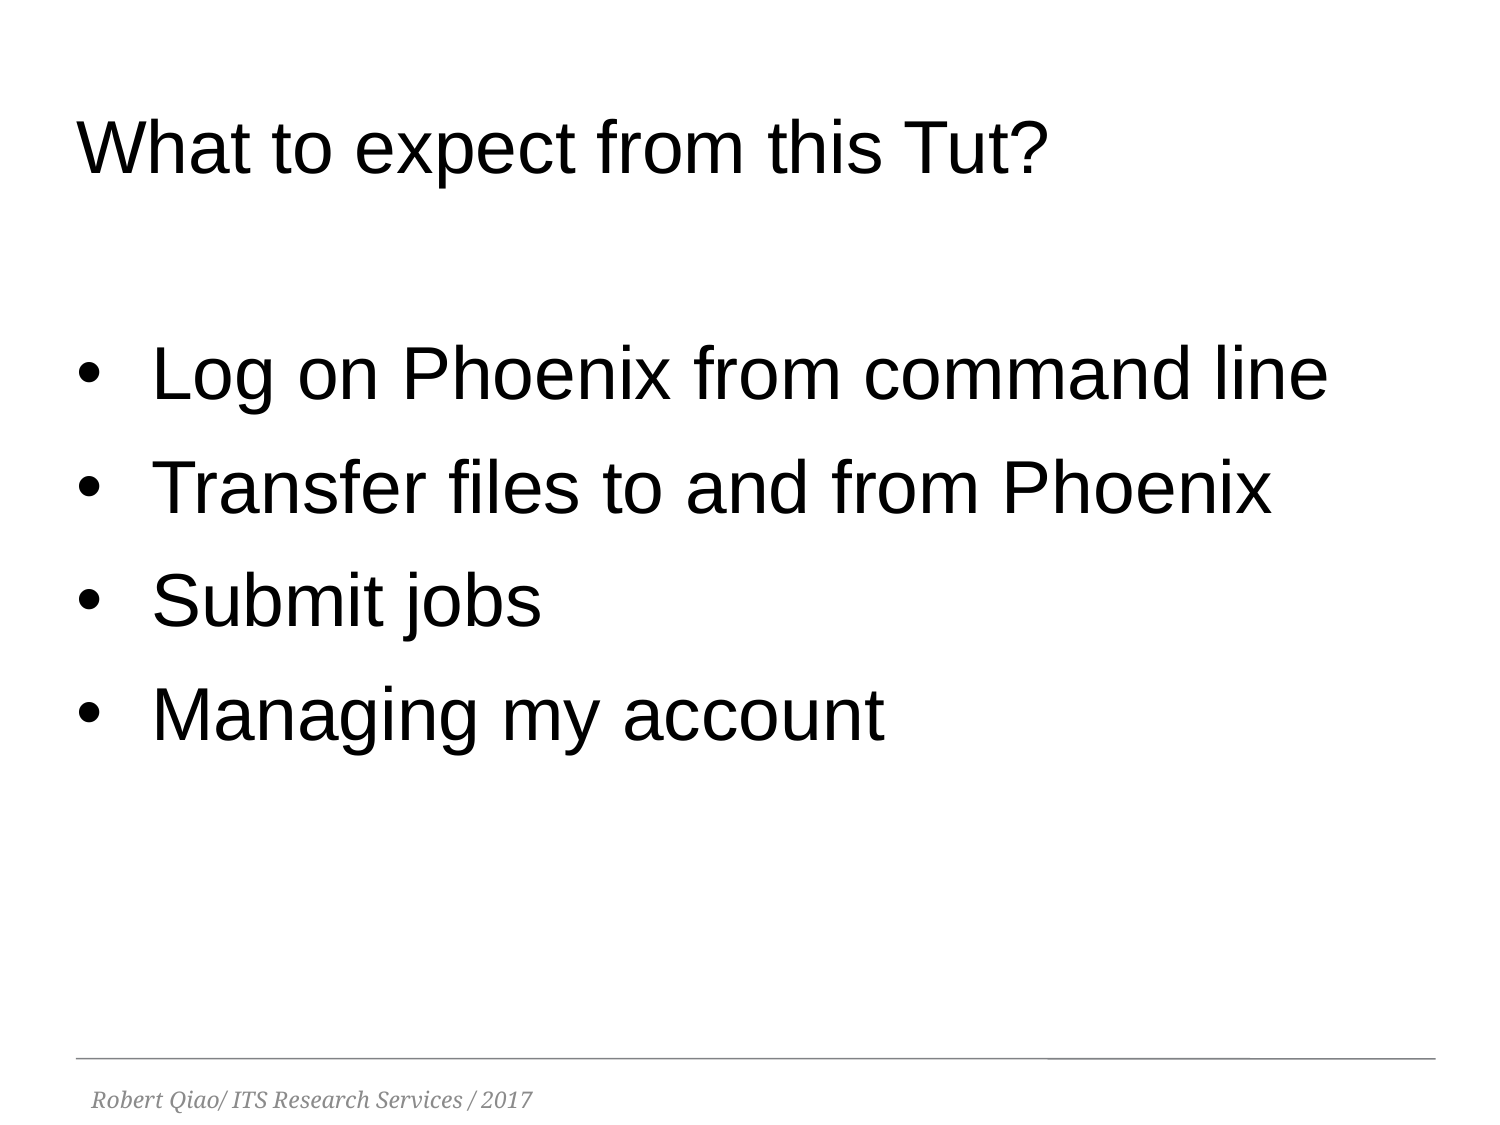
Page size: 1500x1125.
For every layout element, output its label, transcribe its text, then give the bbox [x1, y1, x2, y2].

text_box Robert Qiao/ ITS Research Services / 2017 [76, 1069, 727, 1125]
text_box What to expect from this Tut? Log on Phoenix from command line Transfer files to and from Phoenix Submit jobs Managing my account [75, 106, 1441, 1028]
